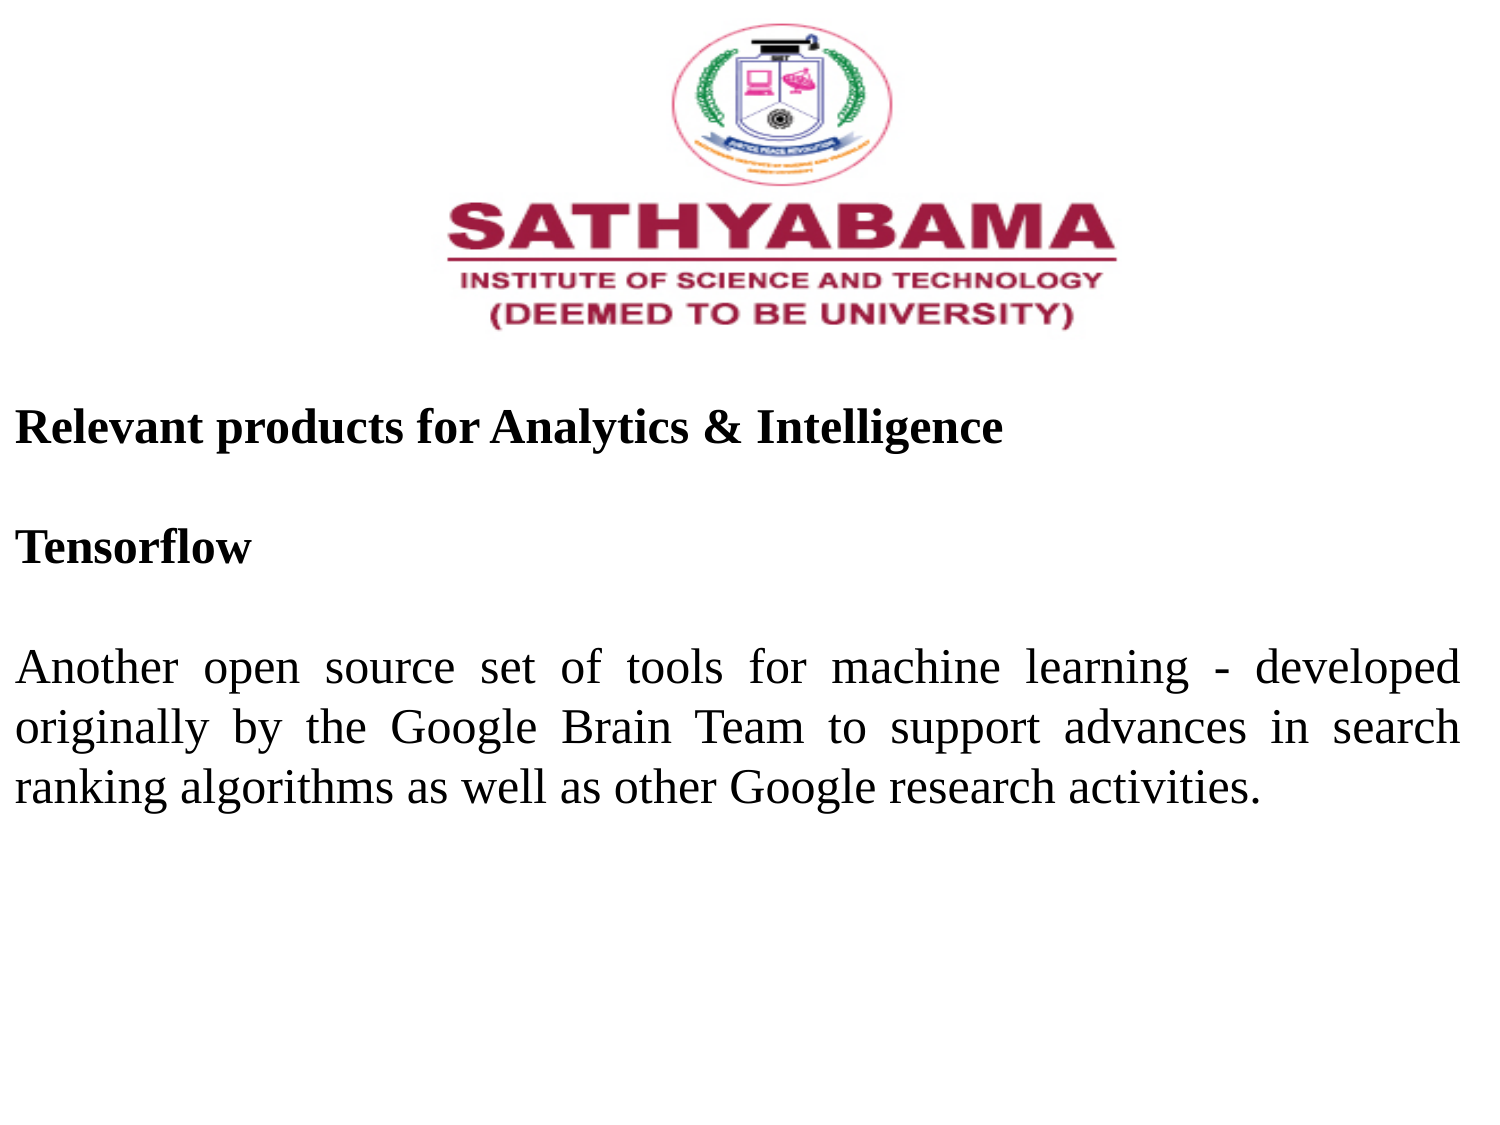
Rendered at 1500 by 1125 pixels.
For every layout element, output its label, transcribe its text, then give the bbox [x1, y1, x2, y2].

picture [421, 0, 1149, 341]
text_box Relevant products for Analytics & Intelligence Tensorflow Another open source set of tools for machine learning - developed originally by the Google Brain Team to support advances in search ranking algorithms as well as other Google research activities. [0, 386, 1477, 822]
